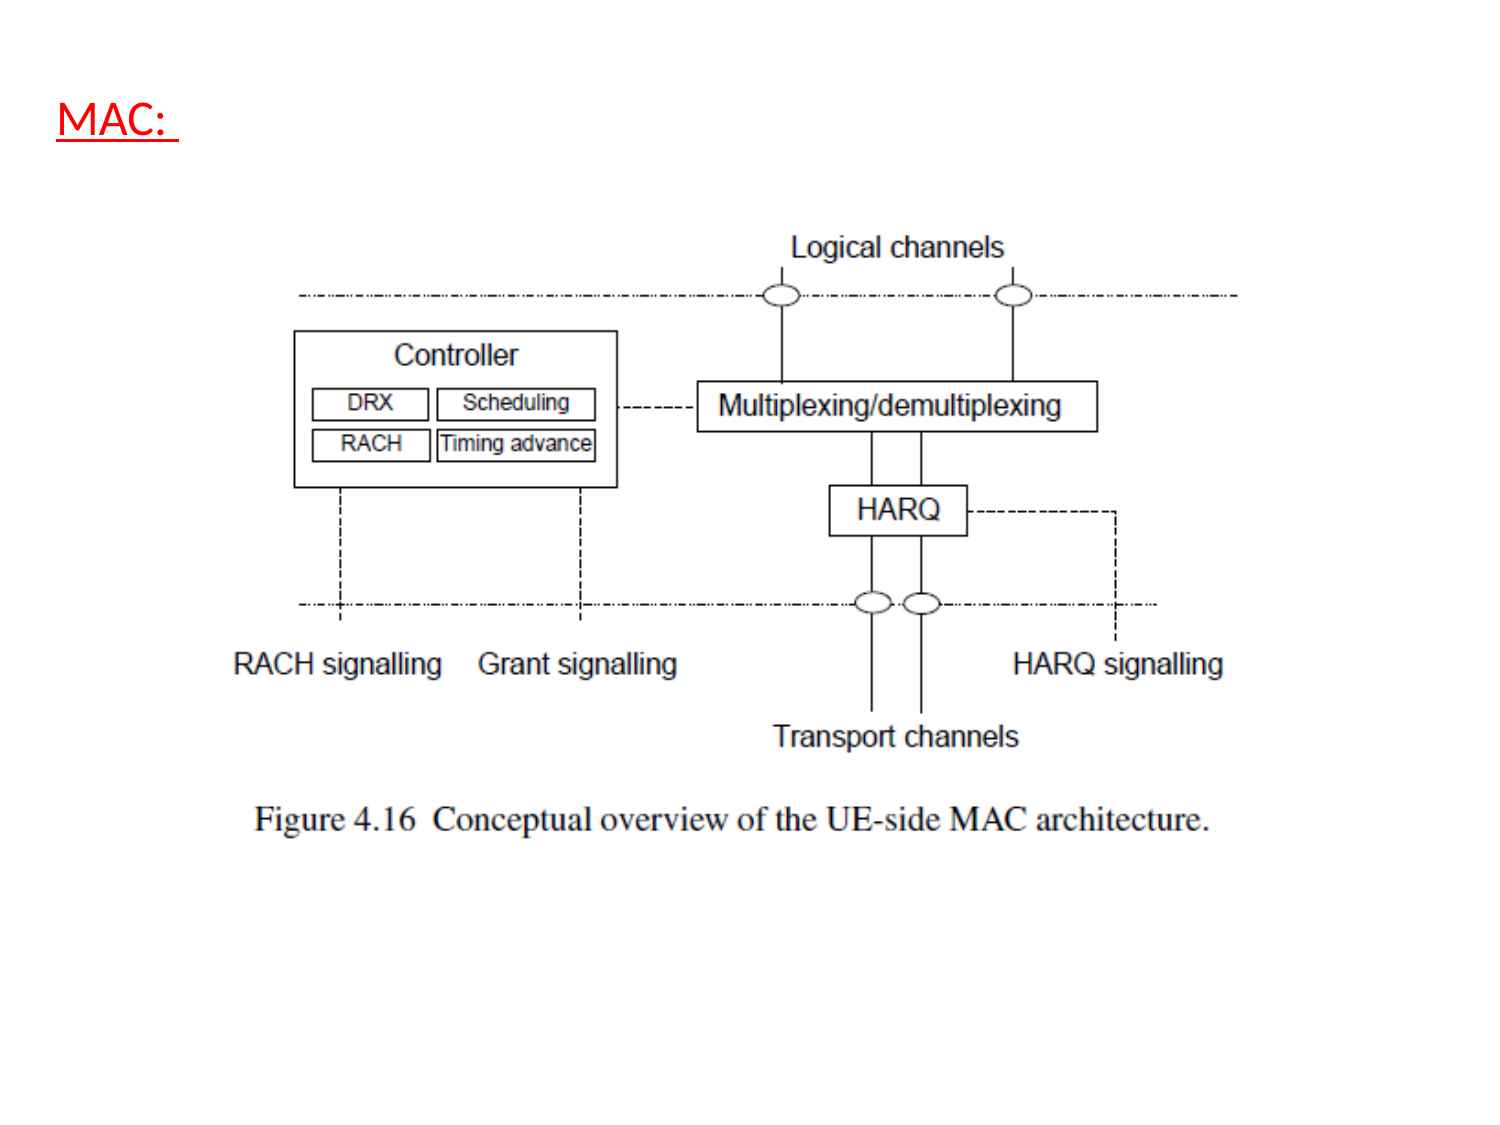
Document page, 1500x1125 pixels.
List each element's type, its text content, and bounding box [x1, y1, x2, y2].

picture [206, 219, 1247, 847]
text_box MAC: [41, 78, 1459, 1071]
